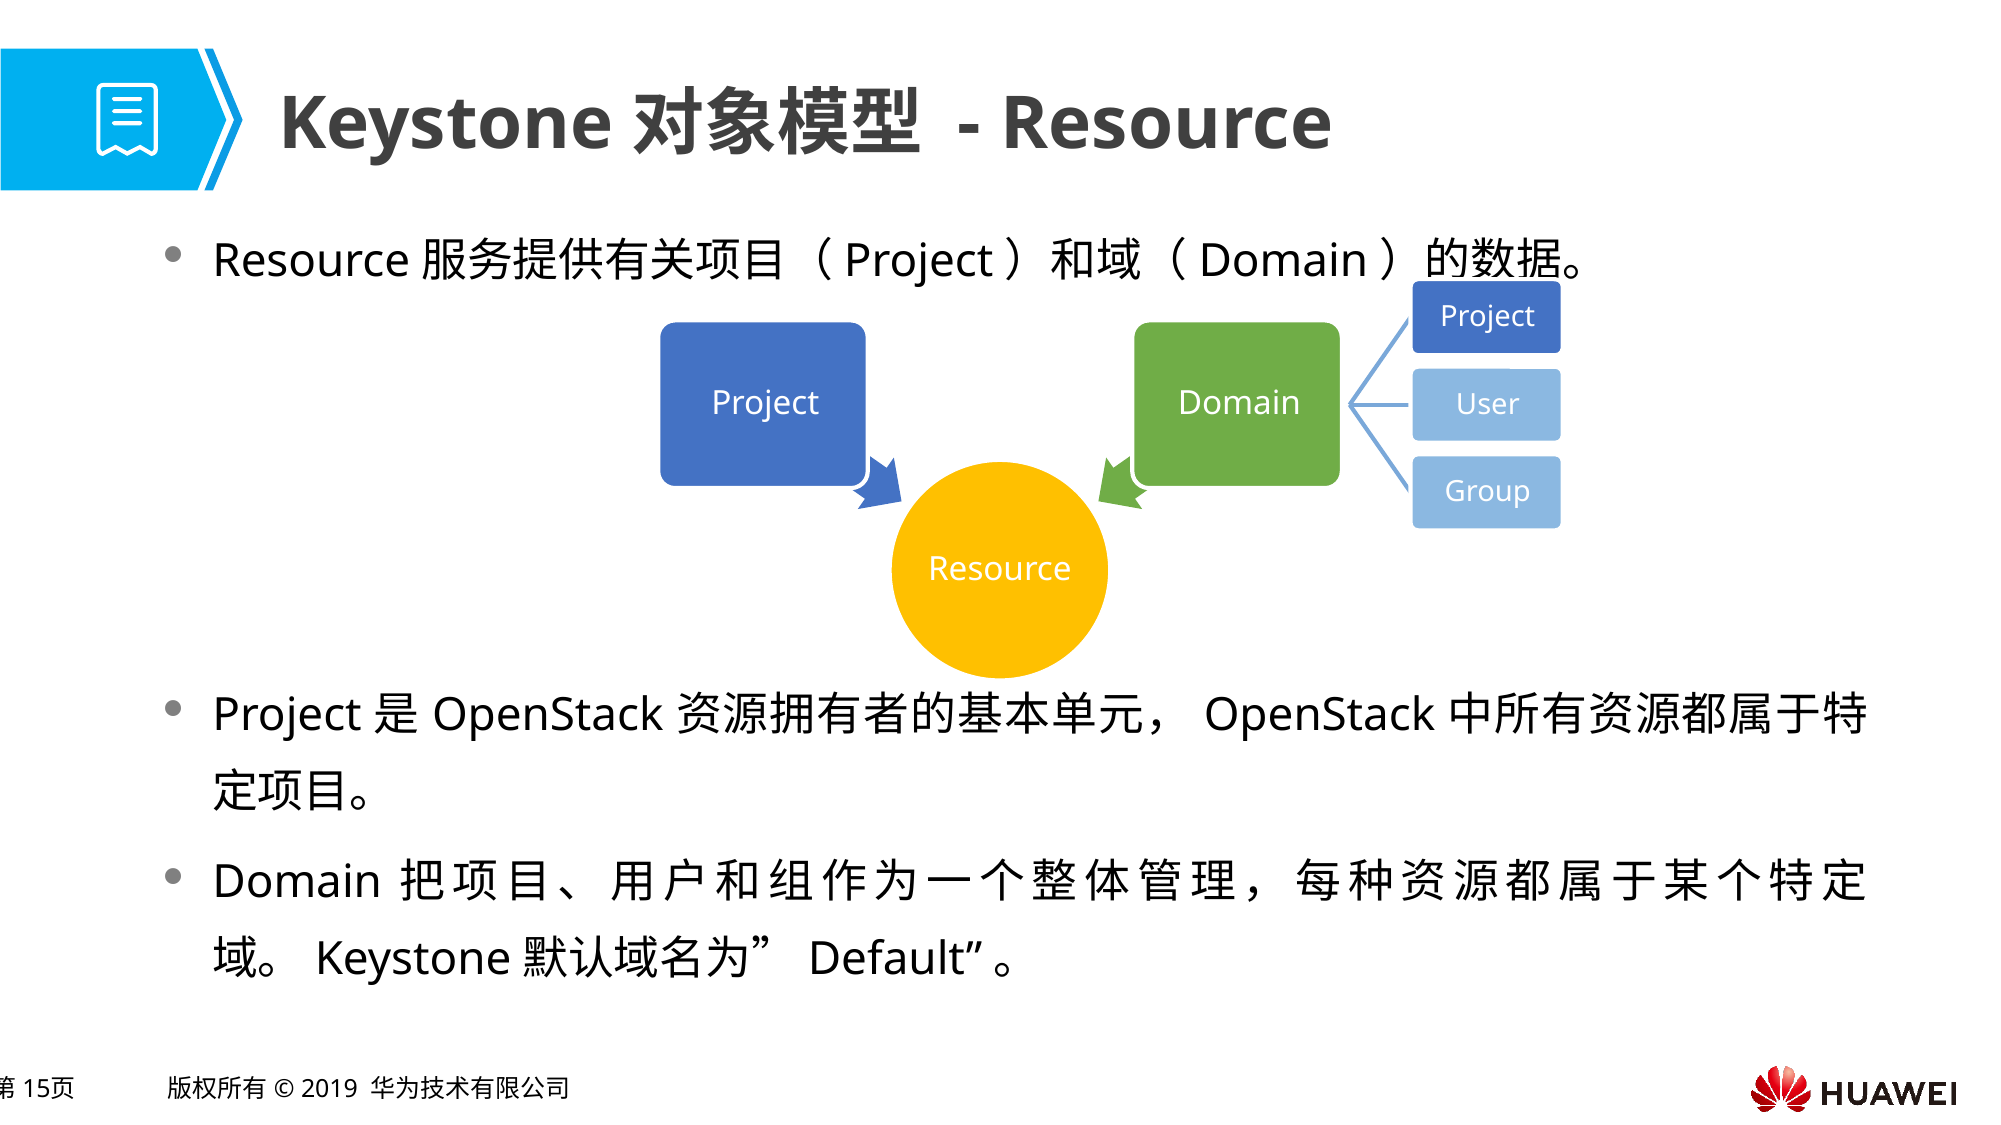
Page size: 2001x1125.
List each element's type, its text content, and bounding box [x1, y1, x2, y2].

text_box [1191, 278, 1569, 531]
list Resource服务提供有关项目（Project）和域（Domain）的数据。 Project是OpenStack资源拥有者的基本单元，OpenStack中所有资源都属于特定项目。 Domain把项目、用户和组作为一个整体管理，每种资源都属于某个特定域。Keystone默认域名为”Default”。 [149, 202, 1883, 971]
title Keystone对象模型 - Resource [261, 67, 1875, 173]
picture [1751, 1066, 1956, 1112]
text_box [428, 320, 1572, 681]
